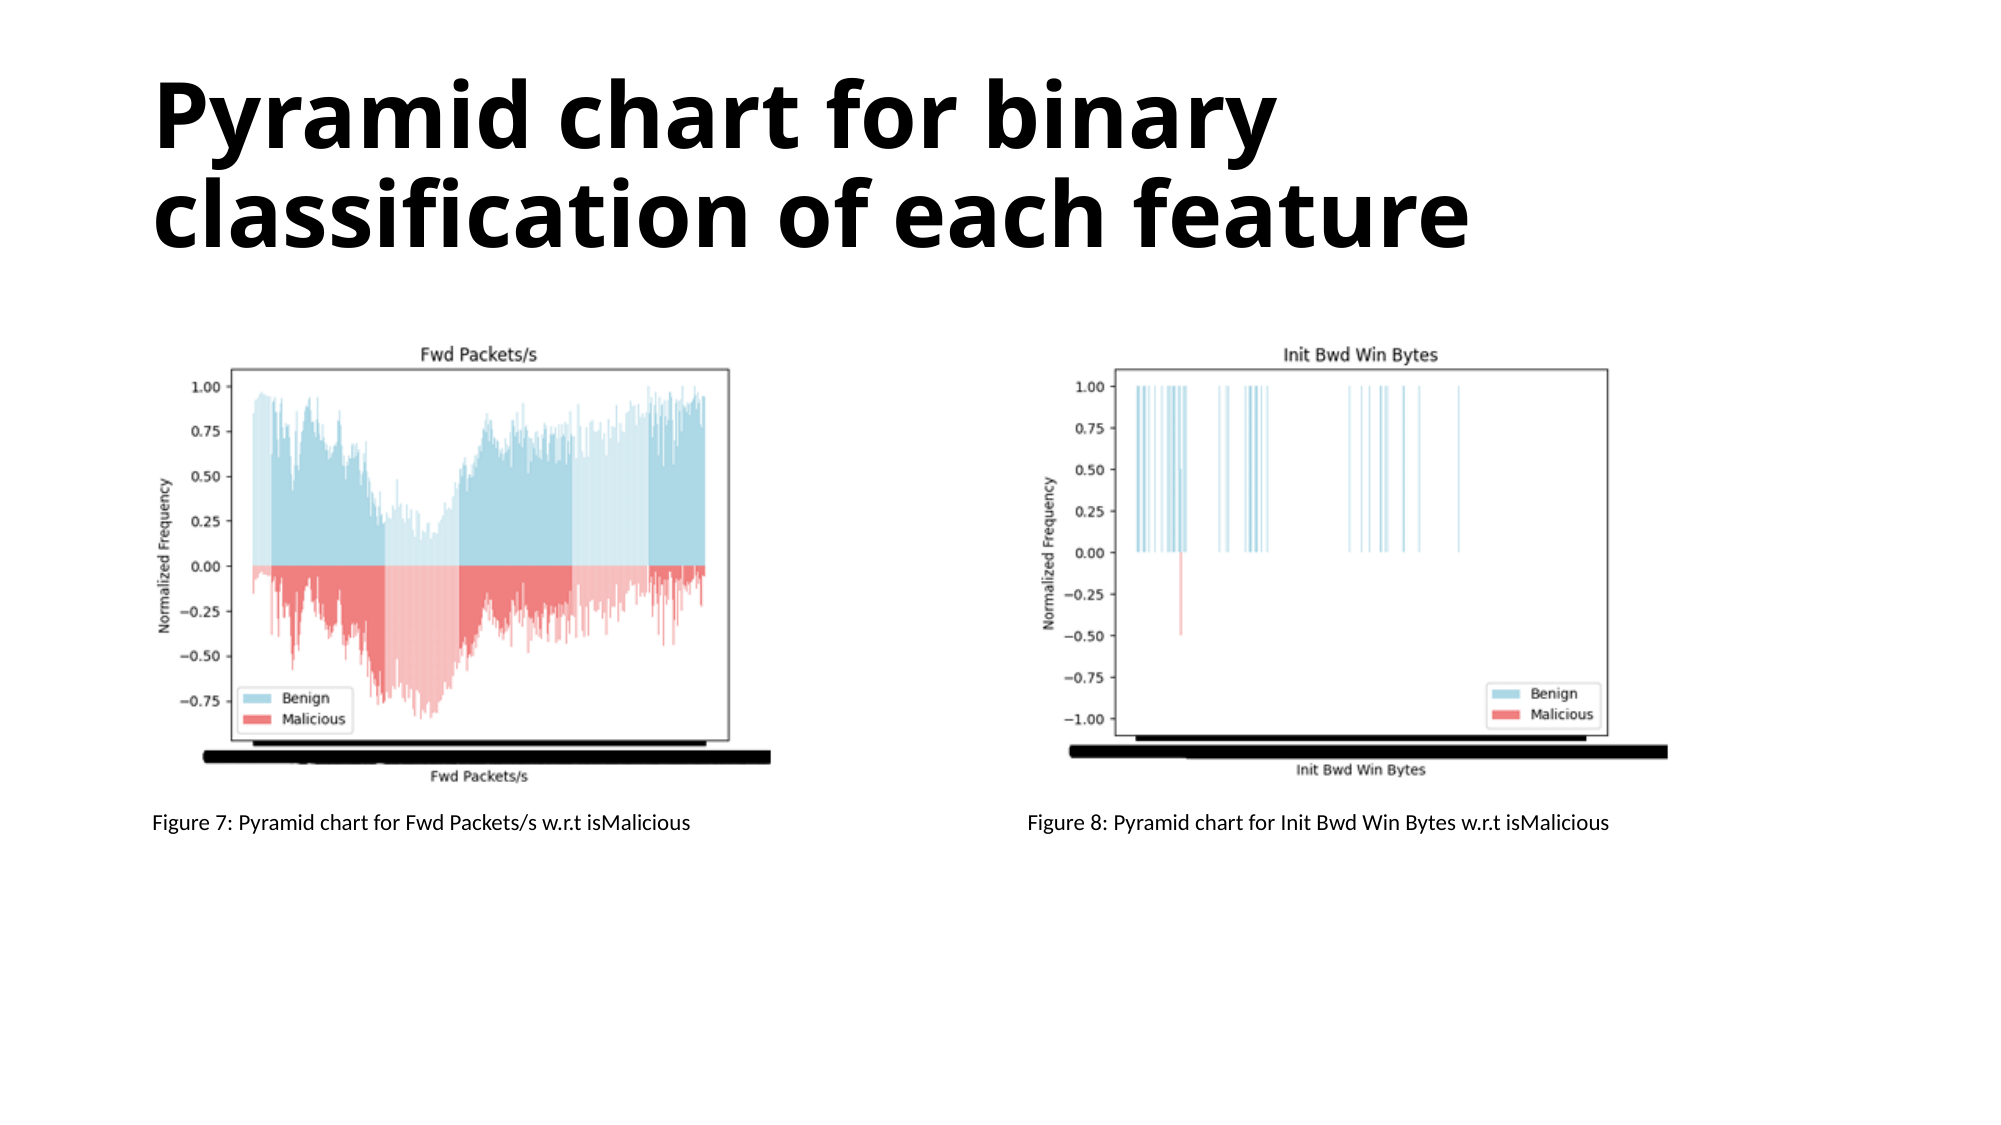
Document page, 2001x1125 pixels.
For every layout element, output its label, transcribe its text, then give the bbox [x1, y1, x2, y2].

list Figure 7: Pyramid chart for Fwd Packets/s w.r.t isMalicious [137, 803, 988, 910]
list Figure 8: Pyramid chart for Init Bwd Win Bytes w.r.t isMalicious [1012, 803, 1863, 910]
title Pyramid chart for binary classification of each feature [137, 59, 1863, 278]
picture [137, 332, 782, 793]
picture [1012, 317, 1679, 793]
